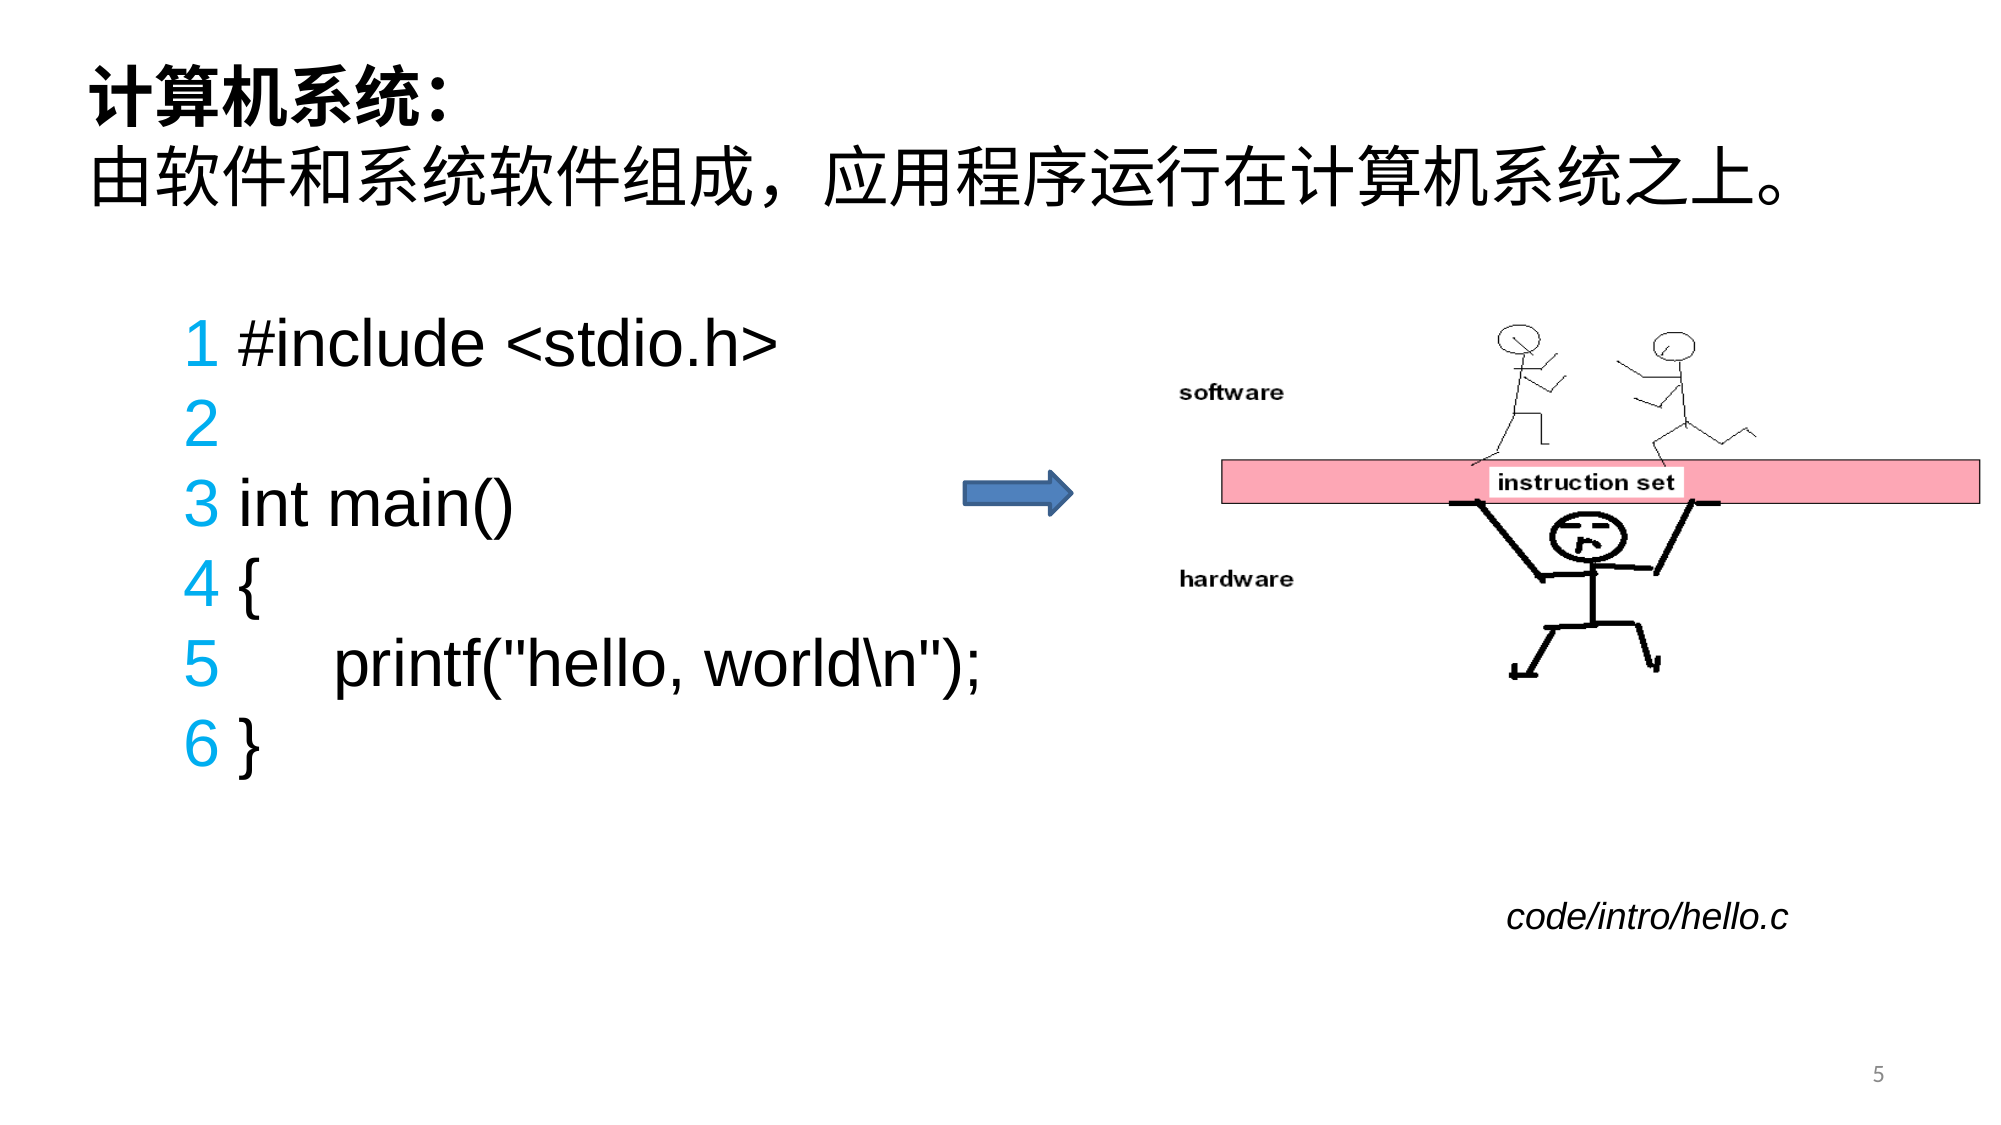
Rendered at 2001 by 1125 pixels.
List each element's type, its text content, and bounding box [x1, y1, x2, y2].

slide_number 5 [1433, 1042, 1900, 1103]
picture [1154, 295, 2000, 698]
text_box code/intro/hello.c [1491, 885, 1804, 945]
text_box 计算机系统： 由软件和系统软件组成，应用程序运行在计算机系统之上。 [73, 47, 1837, 283]
text_box 1 #include <stdio.h> 2 3 int main() 4 { 5 printf("hello, world\n"); 6 } [168, 292, 1565, 788]
text_box [962, 469, 1074, 517]
